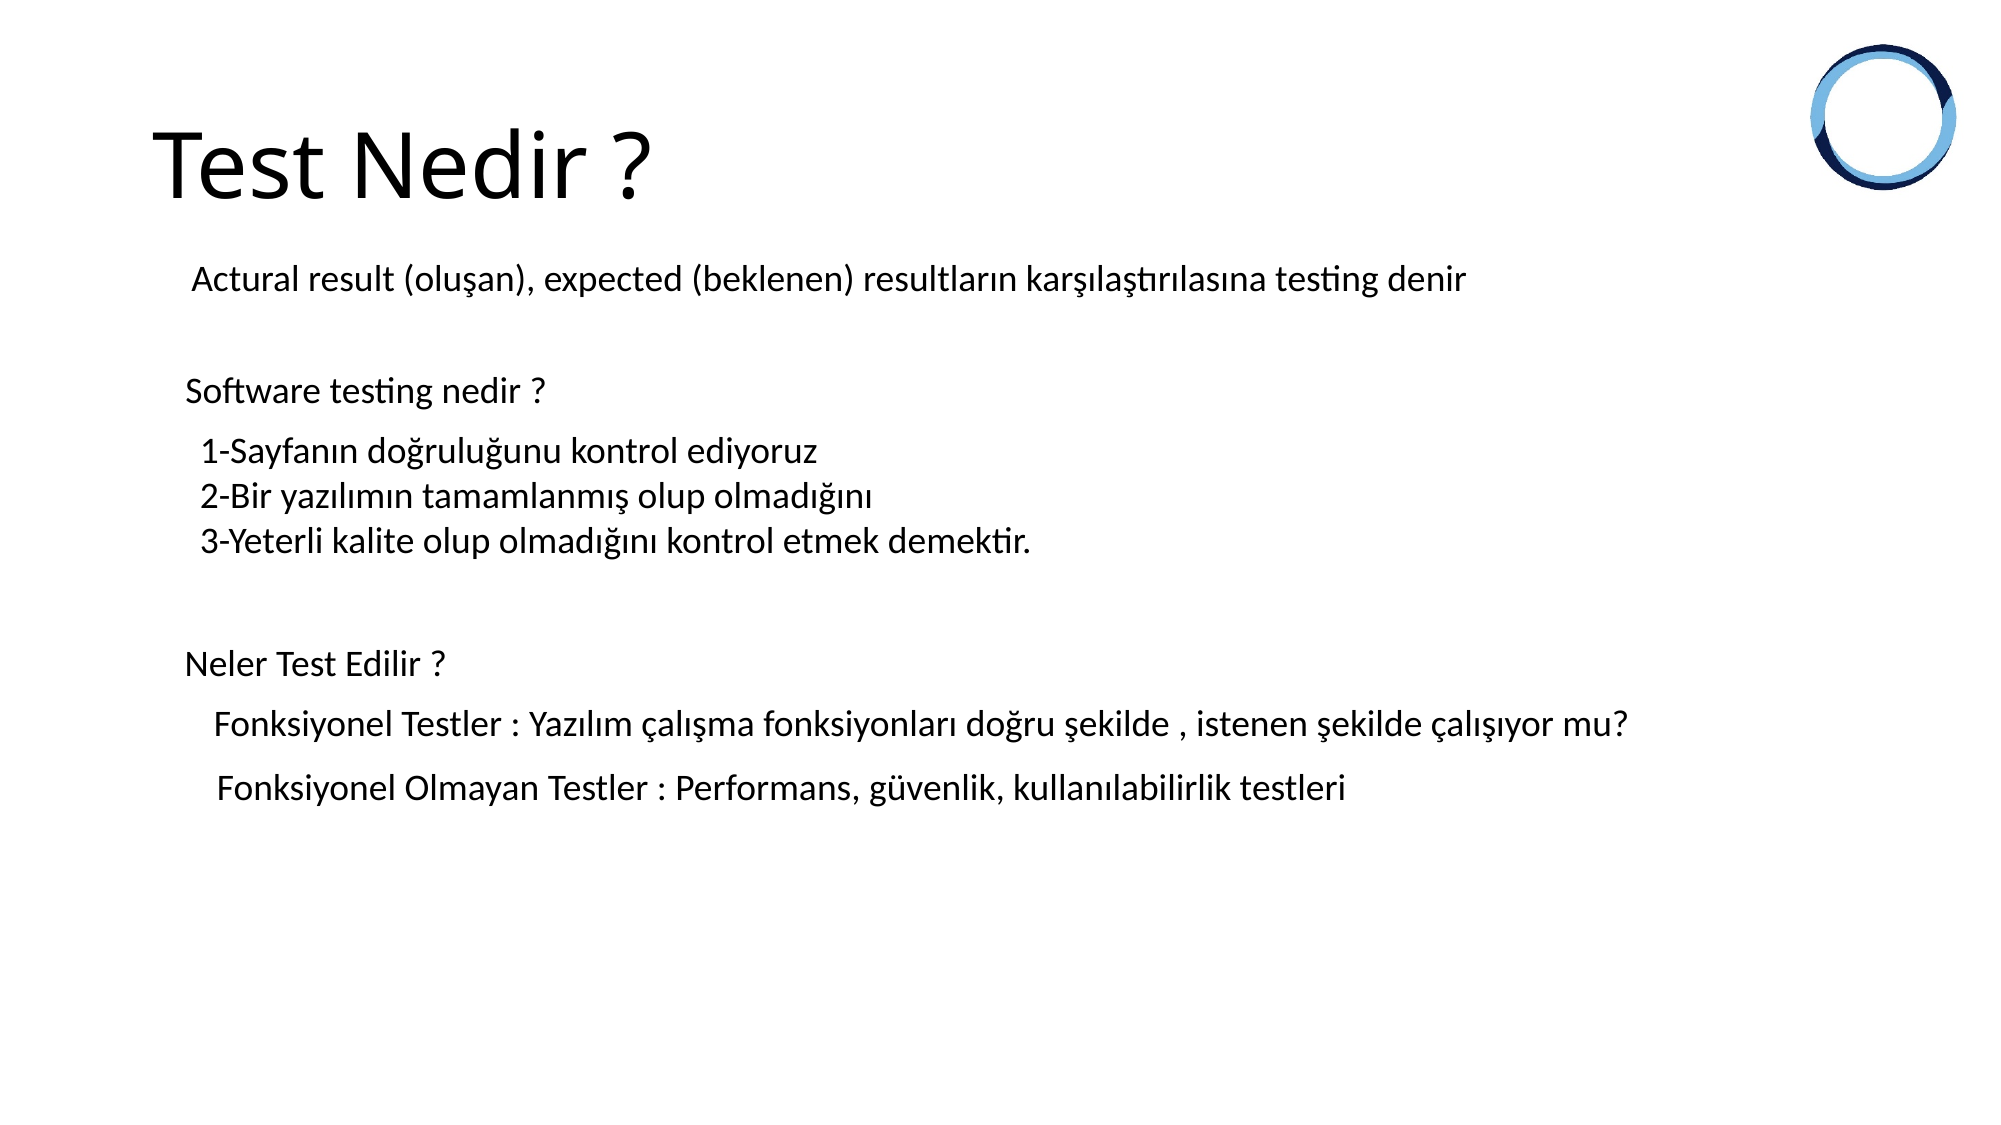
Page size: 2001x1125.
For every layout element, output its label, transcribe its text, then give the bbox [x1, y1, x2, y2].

text_box Fonksiyonel Olmayan Testler : Performans, güvenlik, kullanılabilirlik testleri [202, 755, 1363, 816]
picture [1799, 33, 1967, 201]
text_box 1-Sayfanın doğruluğunu kontrol ediyoruz 2-Bir yazılımın tamamlanmış olup olmadığını 3-Yeterli kalite olup olmadığını kontrol etmek demektir. [168, 418, 1168, 569]
text_box Fonksiyonel Testler : Yazılım çalışma fonksiyonları doğru şekilde , istenen şekilde çalışıyor mu? [199, 691, 1647, 752]
title Test Nedir ? [137, 59, 1863, 278]
text_box Neler Test Edilir ? [169, 631, 463, 691]
text_box Actural result (oluşan), expected (beklenen) resultların karşılaştırılasına testing denir [176, 246, 1484, 307]
text_box Software testing nedir ? [170, 358, 572, 419]
